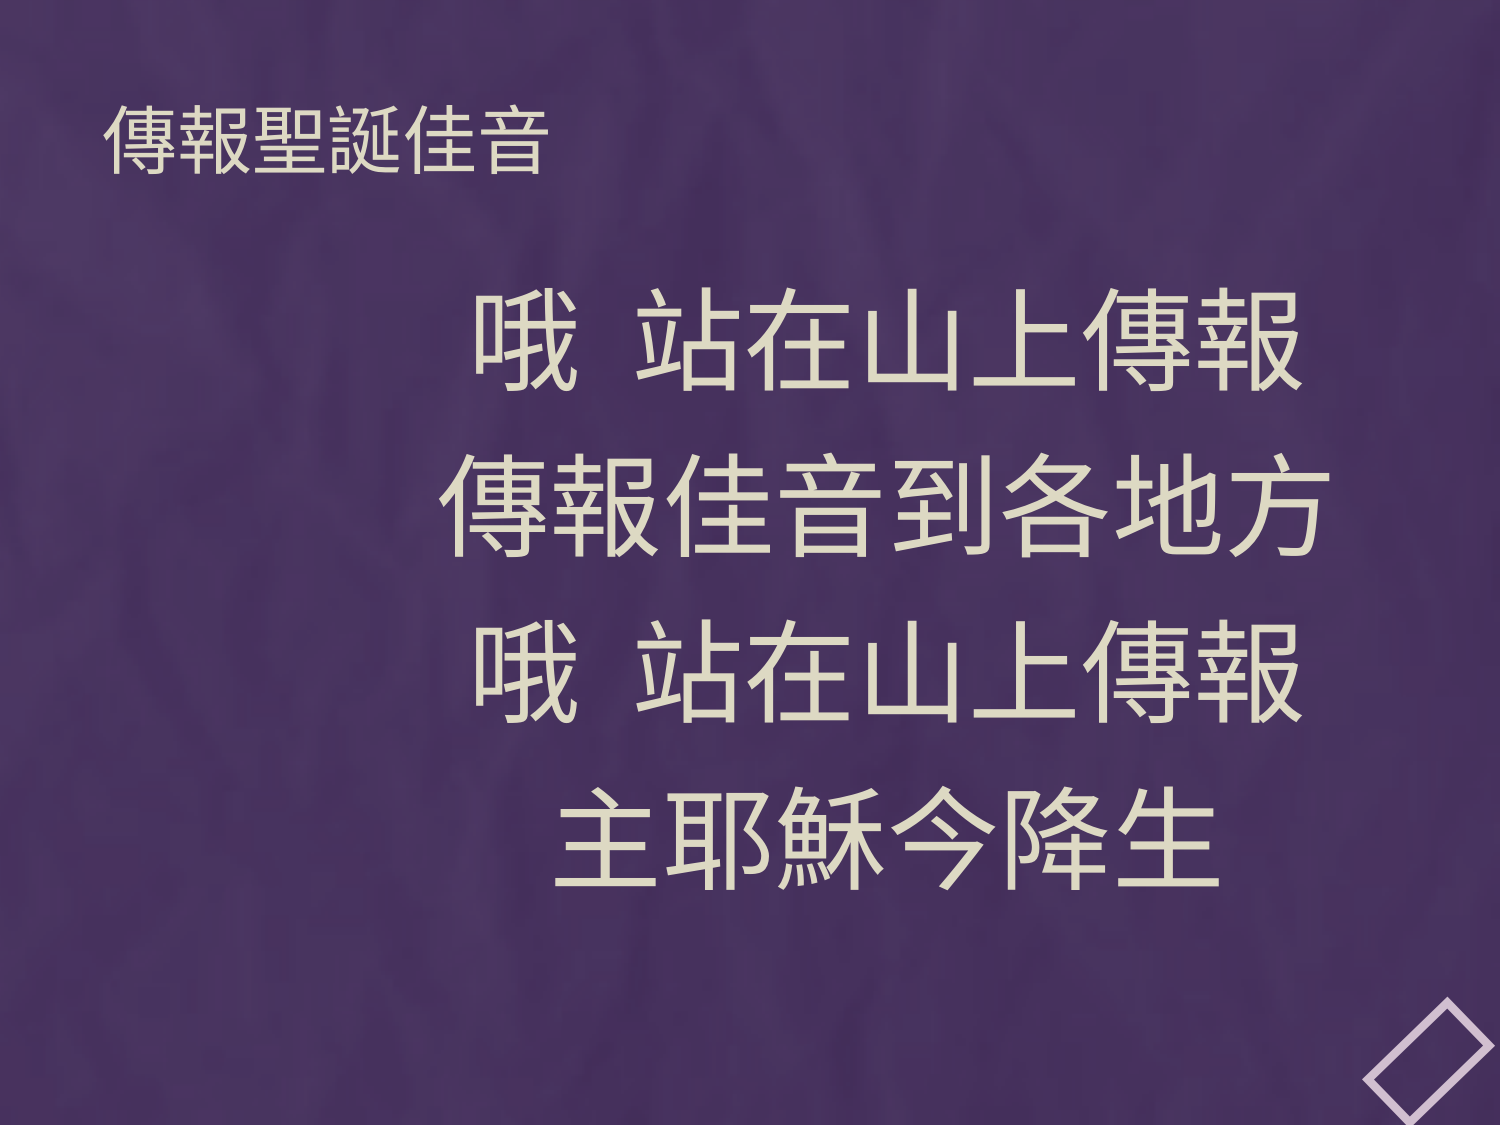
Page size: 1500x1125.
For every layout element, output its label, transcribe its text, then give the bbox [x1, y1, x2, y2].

title 傳報聖誕佳音 [87, 45, 1425, 233]
list 哦 站在山上傳報 傳報佳音到各地方 哦 站在山上傳報 主耶穌今降生 [350, 262, 1425, 1005]
